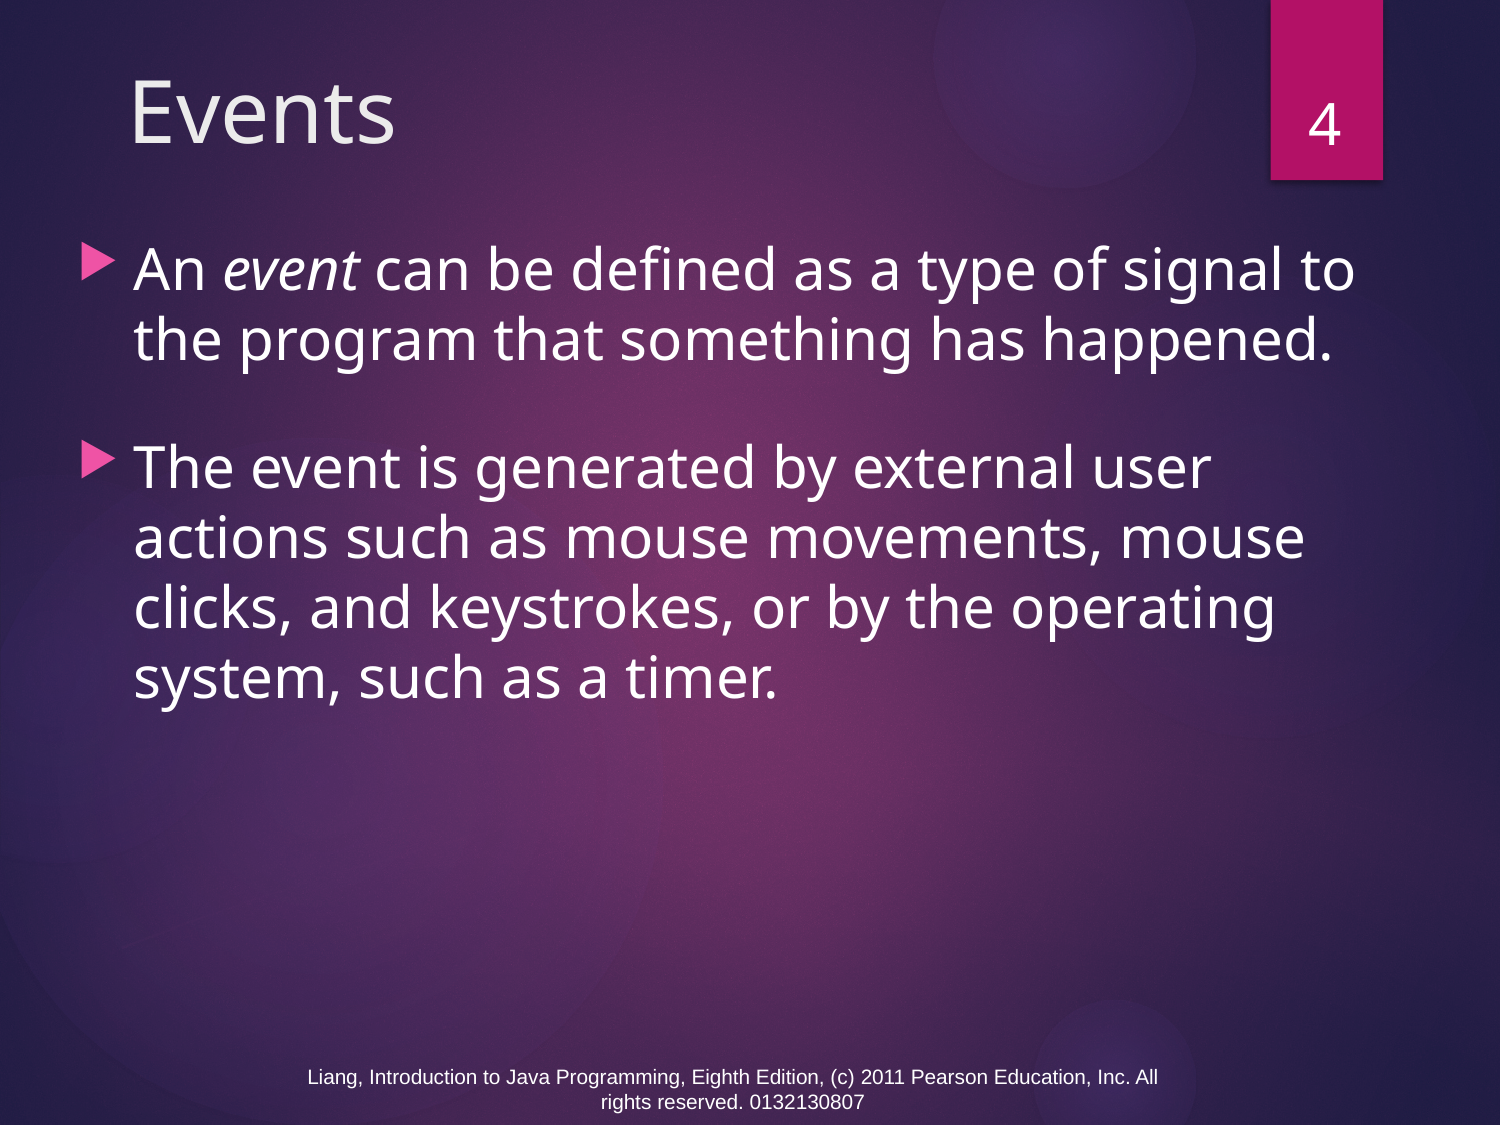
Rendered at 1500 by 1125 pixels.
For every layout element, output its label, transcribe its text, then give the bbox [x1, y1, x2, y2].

slide_number 4 [1273, 48, 1378, 175]
title Events [112, 48, 1388, 224]
list An event can be defined as a type of signal to the program that something has happened. The event is generated by external user actions such as mouse movements, mouse clicks, and keystrokes, or by the operating system, such as a timer. [62, 224, 1413, 963]
